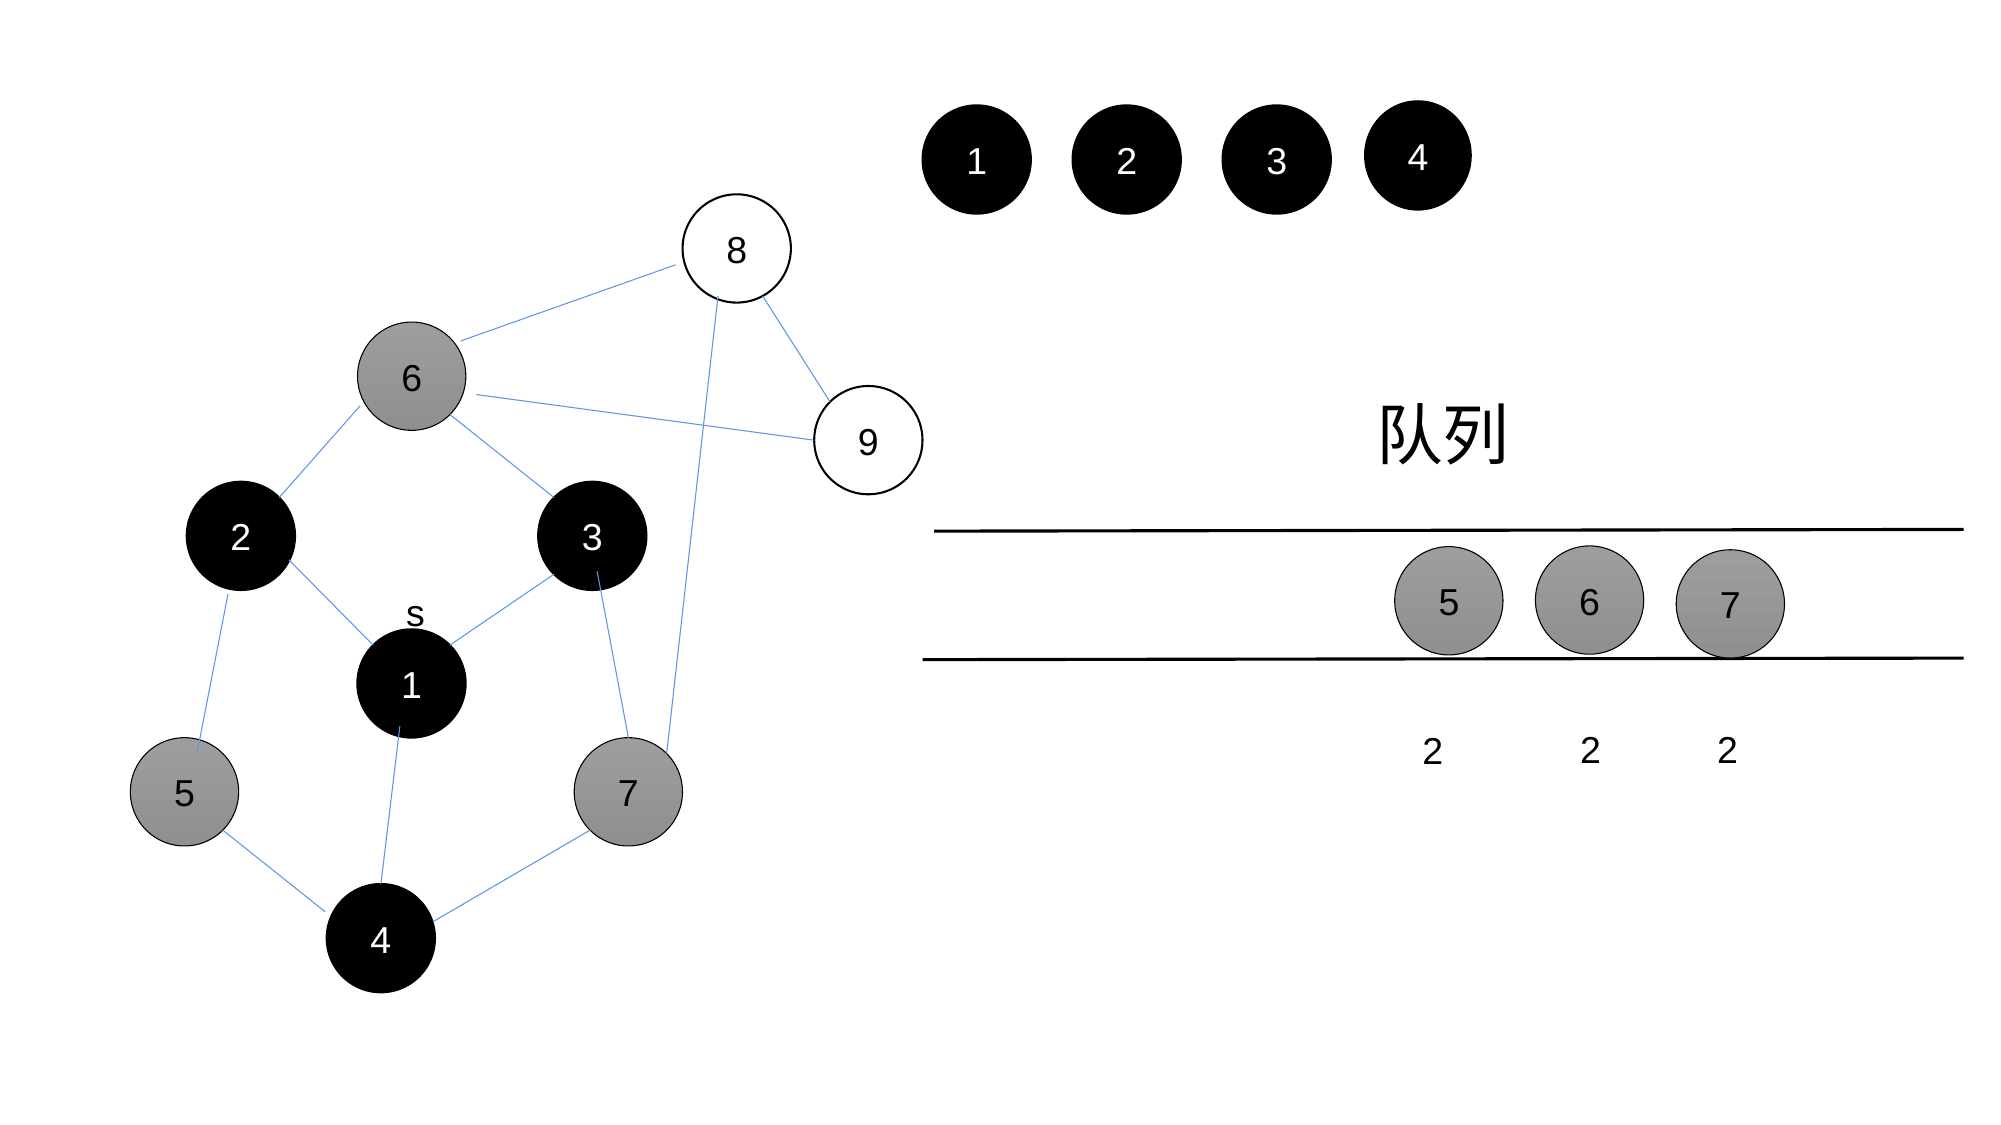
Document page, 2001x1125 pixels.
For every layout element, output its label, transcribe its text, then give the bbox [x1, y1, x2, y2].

text_box 1 [921, 104, 1032, 215]
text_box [196, 593, 229, 755]
text_box 2 [185, 480, 297, 592]
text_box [476, 394, 815, 441]
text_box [597, 571, 629, 738]
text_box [222, 830, 326, 912]
text_box 7 [1675, 549, 1786, 658]
text_box 3 [1221, 104, 1332, 215]
text_box 4 [325, 882, 437, 994]
text_box 5 [129, 737, 240, 847]
text_box 4 [1364, 100, 1472, 211]
text_box 2 [1702, 718, 1773, 779]
text_box 2 [1071, 104, 1182, 215]
text_box 7 [573, 737, 684, 847]
text_box 队列 [1361, 385, 1636, 481]
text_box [666, 441, 718, 754]
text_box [450, 414, 554, 498]
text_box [666, 296, 718, 394]
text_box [449, 574, 554, 646]
text_box 2 [1407, 719, 1479, 780]
text_box 5 [1394, 546, 1504, 656]
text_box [380, 726, 400, 884]
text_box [279, 405, 361, 498]
text_box 2 [1565, 718, 1636, 779]
text_box 9 [813, 384, 924, 496]
text_box 6 [1534, 545, 1645, 655]
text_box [289, 559, 374, 646]
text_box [433, 830, 591, 922]
text_box 6 [356, 321, 467, 431]
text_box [762, 296, 831, 402]
text_box s [391, 581, 449, 642]
text_box 8 [681, 193, 792, 304]
text_box 1 [356, 632, 467, 739]
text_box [460, 264, 676, 341]
text_box 3 [537, 480, 648, 592]
